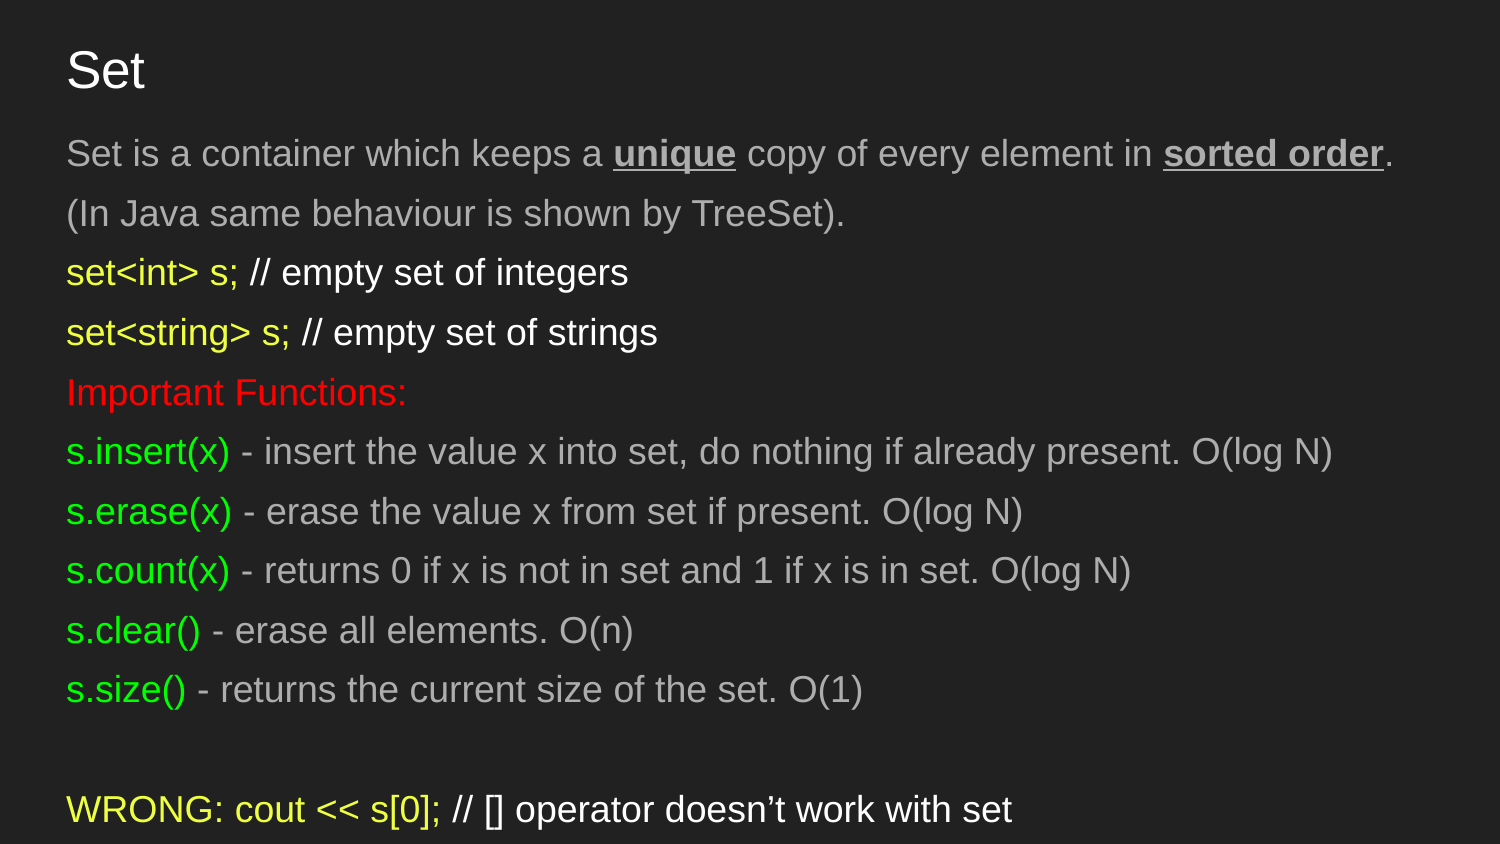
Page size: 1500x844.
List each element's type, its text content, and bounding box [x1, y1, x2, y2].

list Set is a container which keeps a unique copy of every element in sorted order. (In Java same behaviour is shown by TreeSet). set<int> s; // empty set of integers set<string> s; // empty set of strings Important Functions: s.insert(x) - insert the value x into set, do nothing if already present. O(log N) s.erase(x) - erase the value x from set if present. O(log N) s.count(x) - returns 0 if x is not in set and 1 if x is in set. O(log N) s.clear() - erase all elements. O(n) s.size() - returns the current size of the set. O(1) WRONG: cout << s[0]; // [] operator doesn’t work with set [51, 114, 1449, 844]
title Set [51, 20, 1449, 114]
